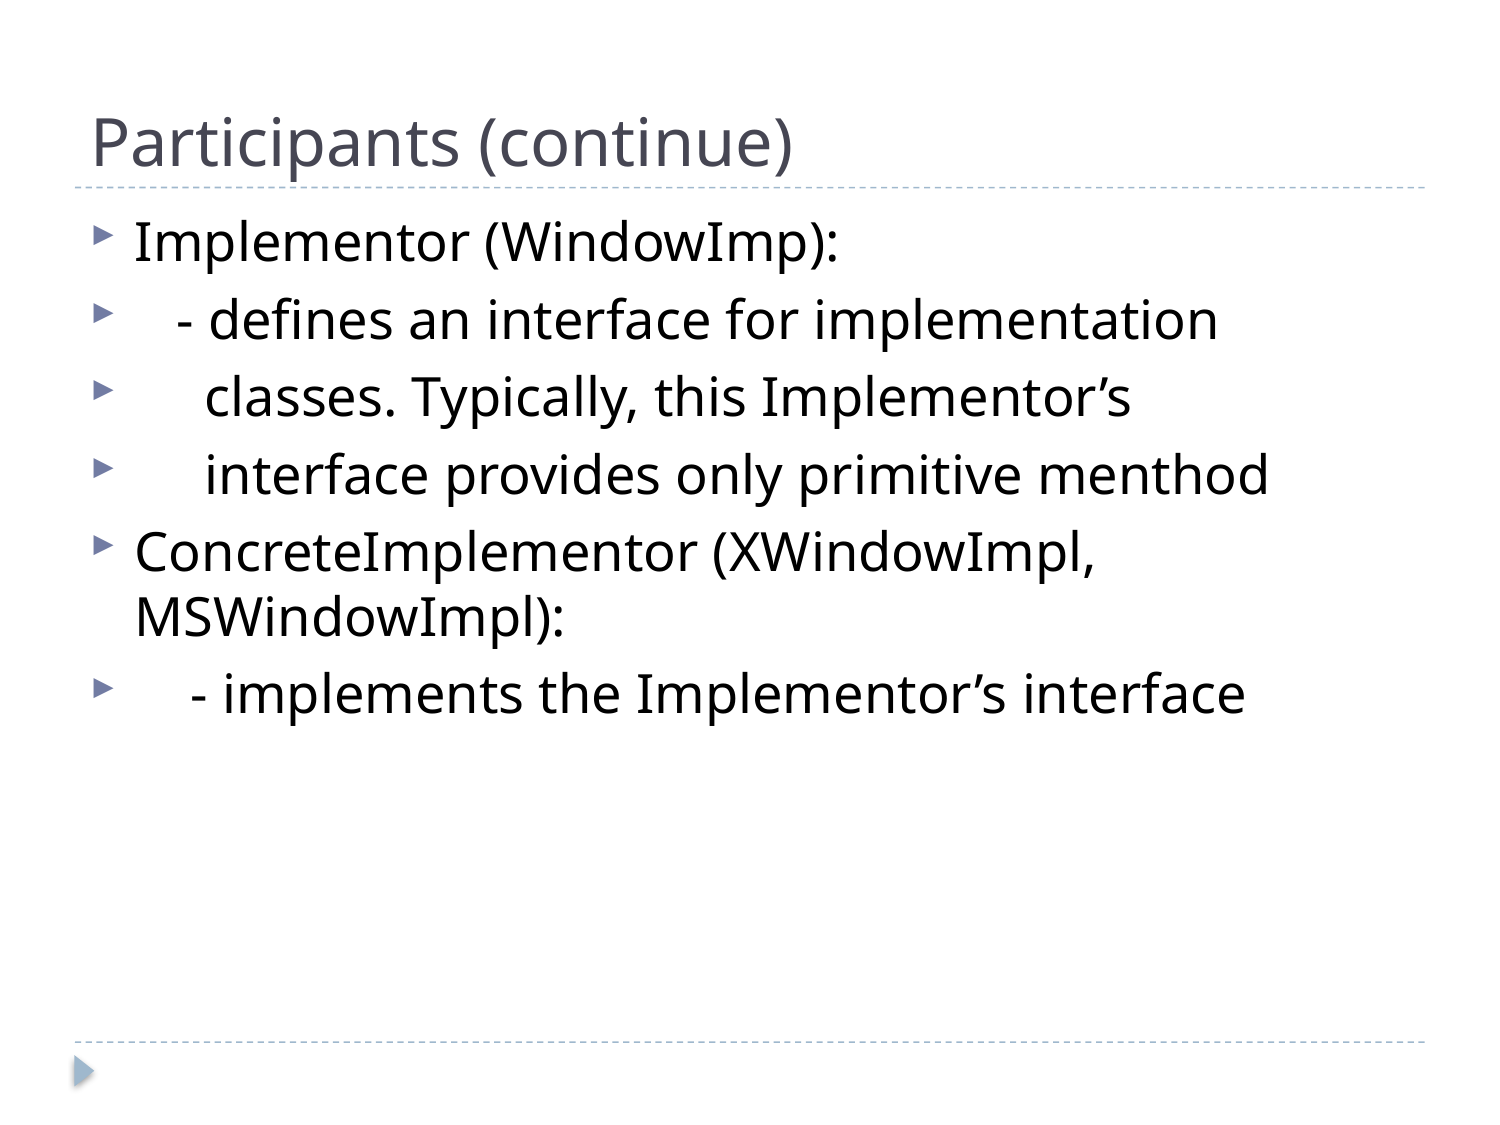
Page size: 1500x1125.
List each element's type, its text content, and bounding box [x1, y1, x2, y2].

list Implementor (WindowImp): - defines an interface for implementation classes. Typically, this Implementor’s interface provides only primitive menthod ConcreteImplementor (XWindowImpl, MSWindowImpl): - implements the Implementor’s interface [74, 199, 1426, 1011]
title Participants (continue) [74, 24, 1426, 188]
